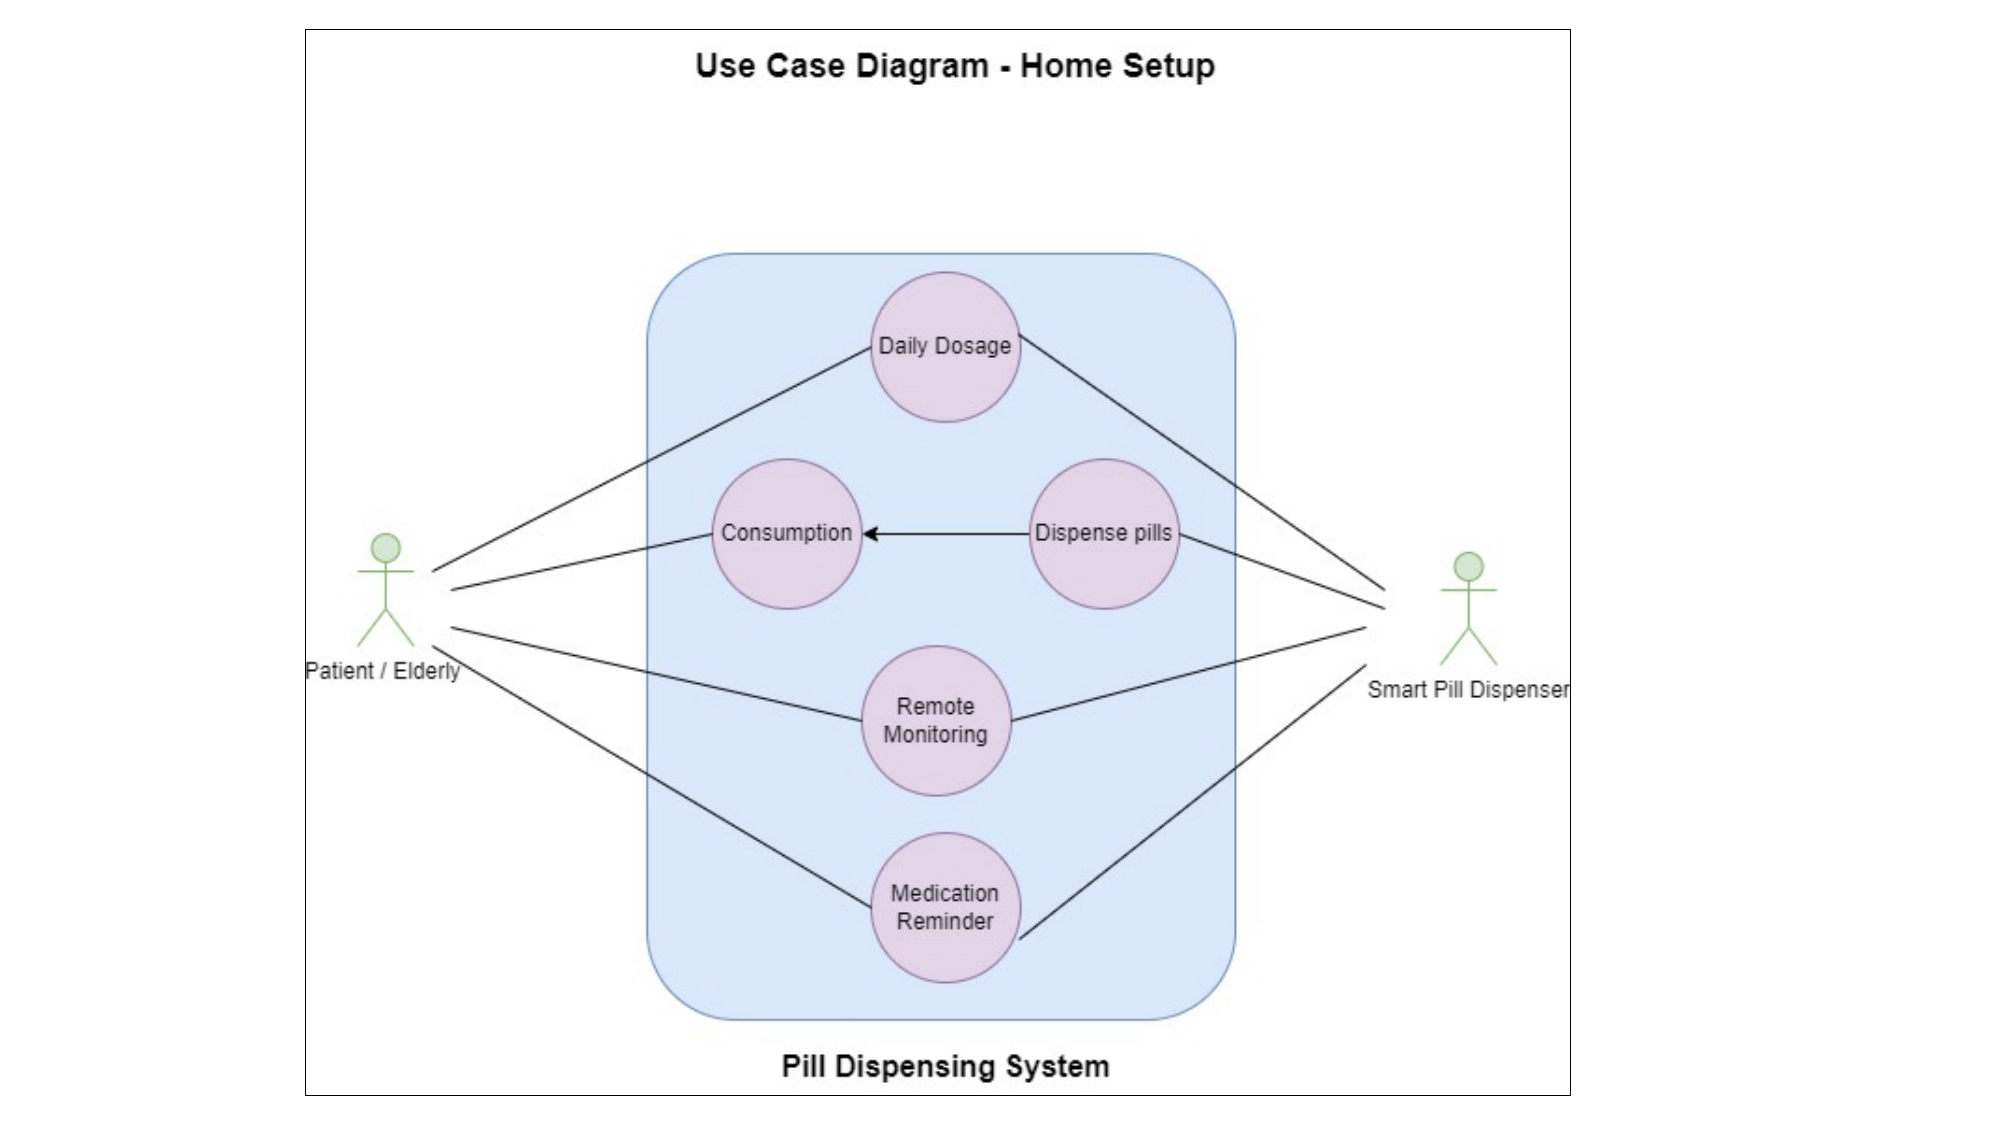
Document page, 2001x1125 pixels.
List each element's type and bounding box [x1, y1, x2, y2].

picture [305, 29, 1571, 1096]
